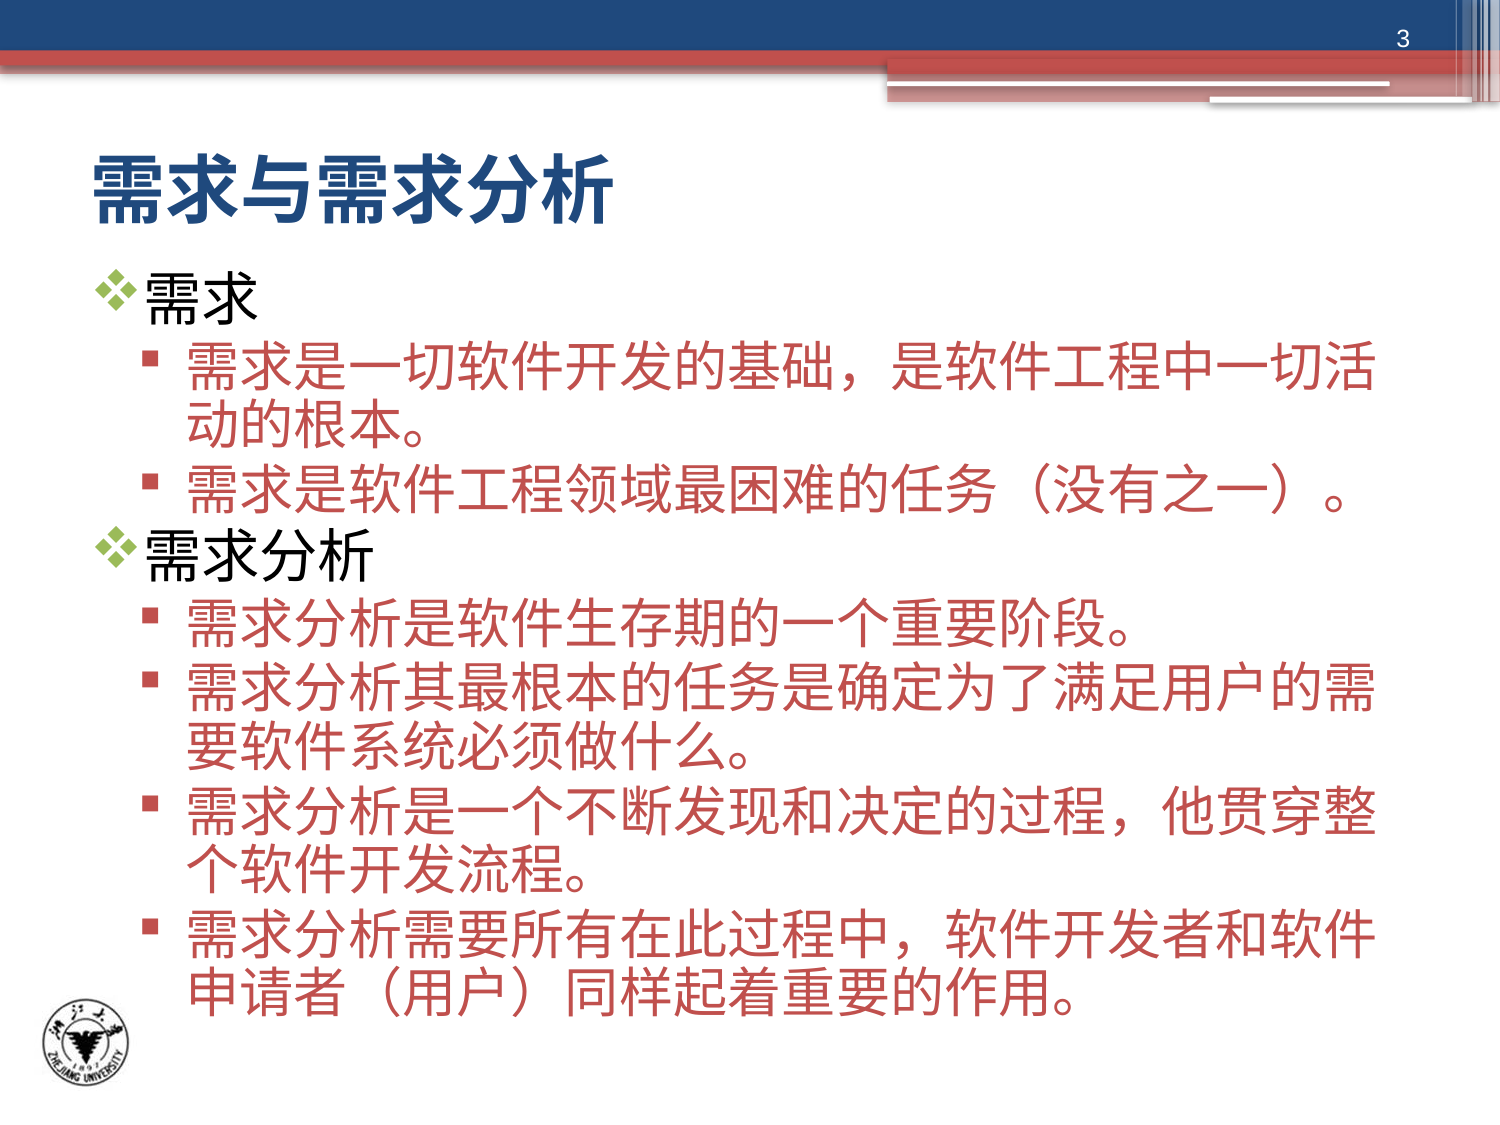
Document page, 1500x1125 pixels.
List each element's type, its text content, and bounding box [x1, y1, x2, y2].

picture [26, 987, 150, 1100]
slide_number 3 [1340, 0, 1466, 61]
list 需求 需求是一切软件开发的基础，是软件工程中一切活动的根本。 需求是软件工程领域最困难的任务（没有之一）。 需求分析 需求分析是软件生存期的一个重要阶段。 需求分析其最根本的任务是确定为了满足用户的需要软件系统必须做什么。 需求分析是一个不断发现和决定的过程，他贯穿整个软件开发流程。 需求分析需要所有在此过程中，软件开发者和软件申请者（用户）同样起着重要的作用。 [75, 262, 1425, 1088]
title 需求与需求分析 [75, 125, 1425, 250]
